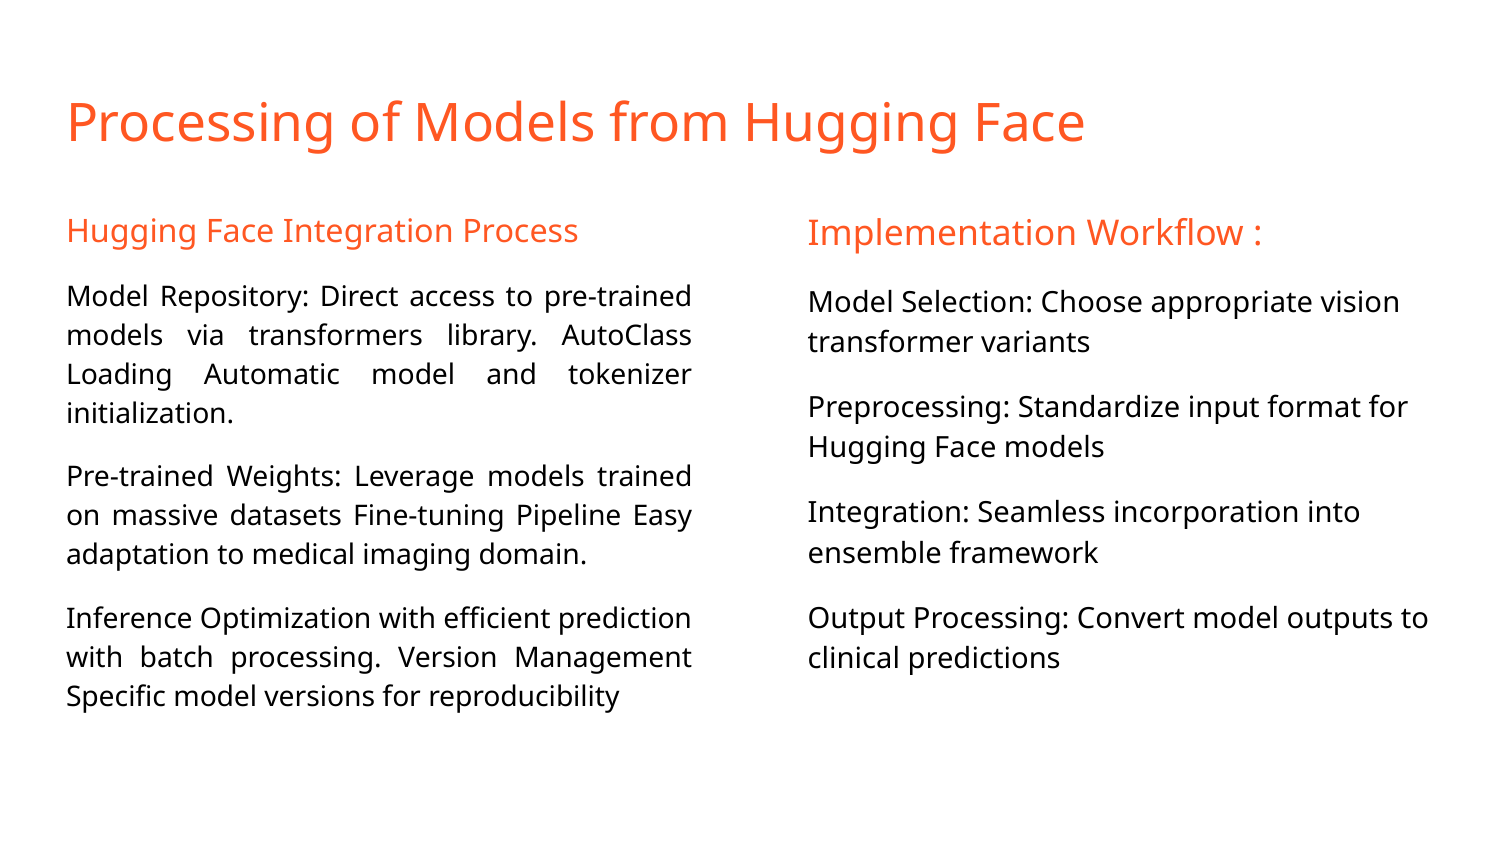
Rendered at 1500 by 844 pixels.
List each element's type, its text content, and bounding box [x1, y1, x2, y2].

list Implementation Workflow : Model Selection: Choose appropriate vision transformer variants Preprocessing: Standardize input format for Hugging Face models Integration: Seamless incorporation into ensemble framework Output Processing: Convert model outputs to clinical predictions [792, 189, 1449, 750]
list Hugging Face Integration Process Model Repository: Direct access to pre-trained models via transformers library. AutoClass Loading Automatic model and tokenizer initialization. Pre-trained Weights: Leverage models trained on massive datasets Fine-tuning Pipeline Easy adaptation to medical imaging domain. Inference Optimization with efficient prediction with batch processing. Version Management Specific model versions for reproducibility [51, 189, 708, 750]
title Processing of Models from Hugging Face [51, 72, 1449, 167]
